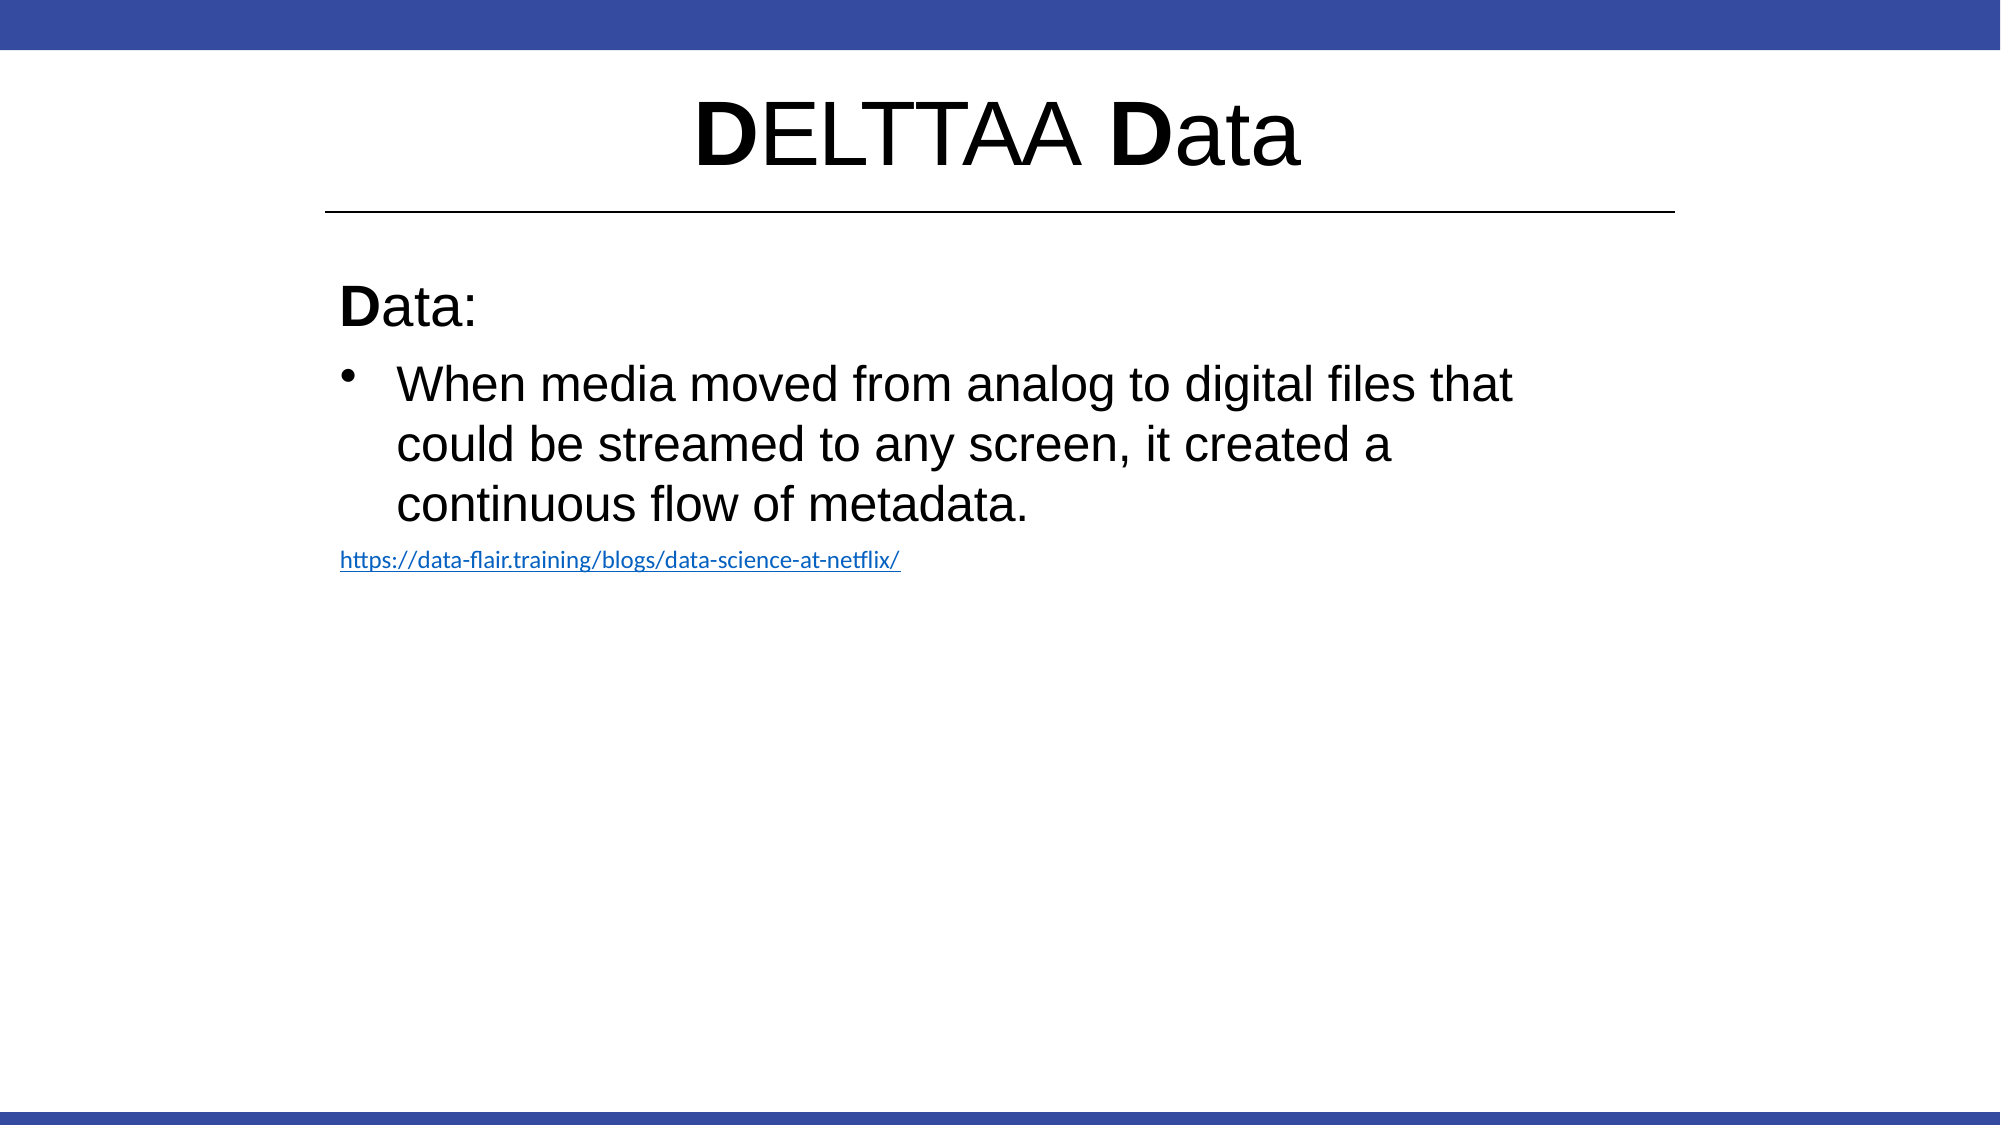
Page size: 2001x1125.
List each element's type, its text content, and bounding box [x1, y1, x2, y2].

text_box Data: When media moved from analog to digital files that could be streamed to any screen, it created a continuous flow of metadata. https://data-flair.training/blogs/data-science-at-netflix/ [337, 251, 1651, 574]
title DELTTAA Data [691, 71, 1309, 251]
